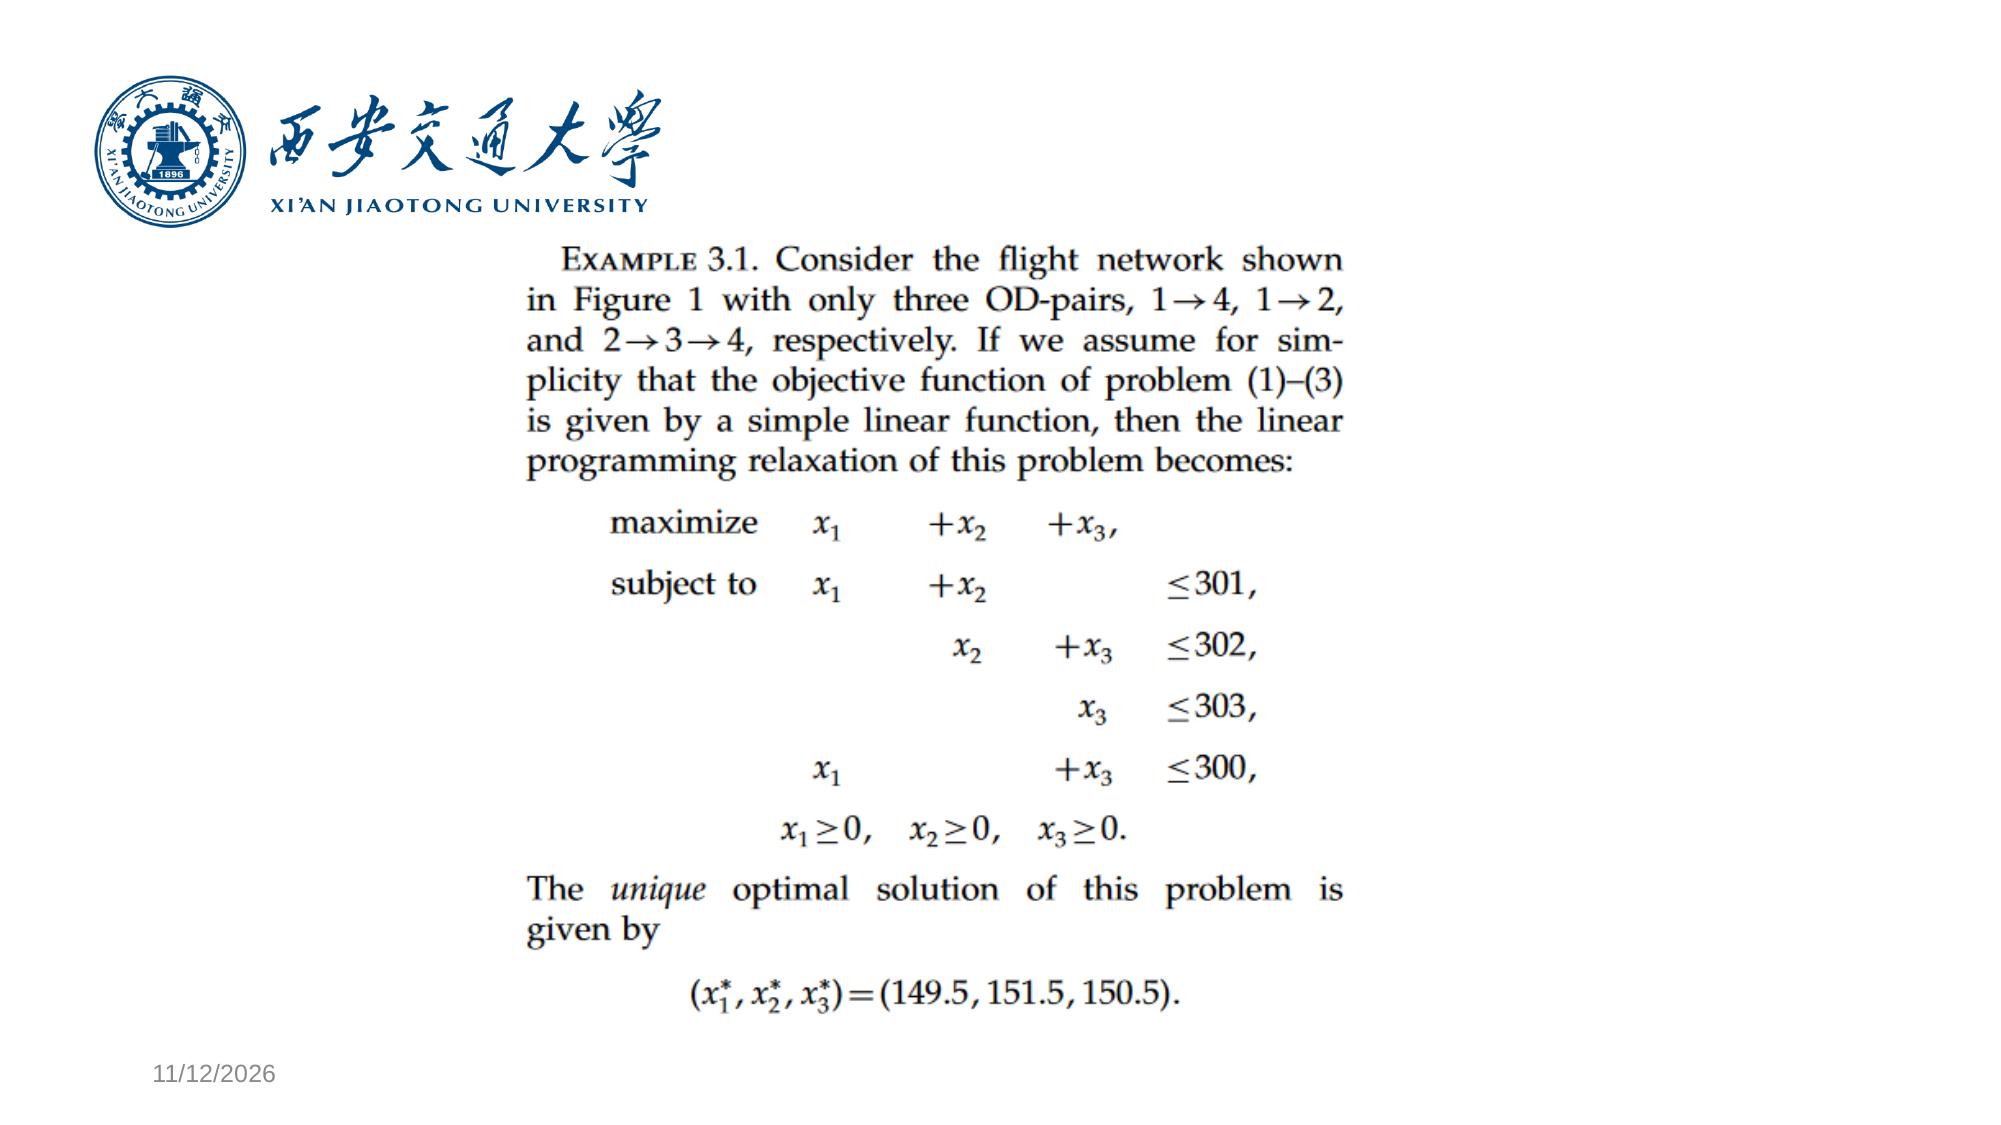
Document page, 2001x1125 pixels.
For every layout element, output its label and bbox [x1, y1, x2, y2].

slide_number [137, 1042, 588, 1103]
picture [93, 60, 1359, 1020]
